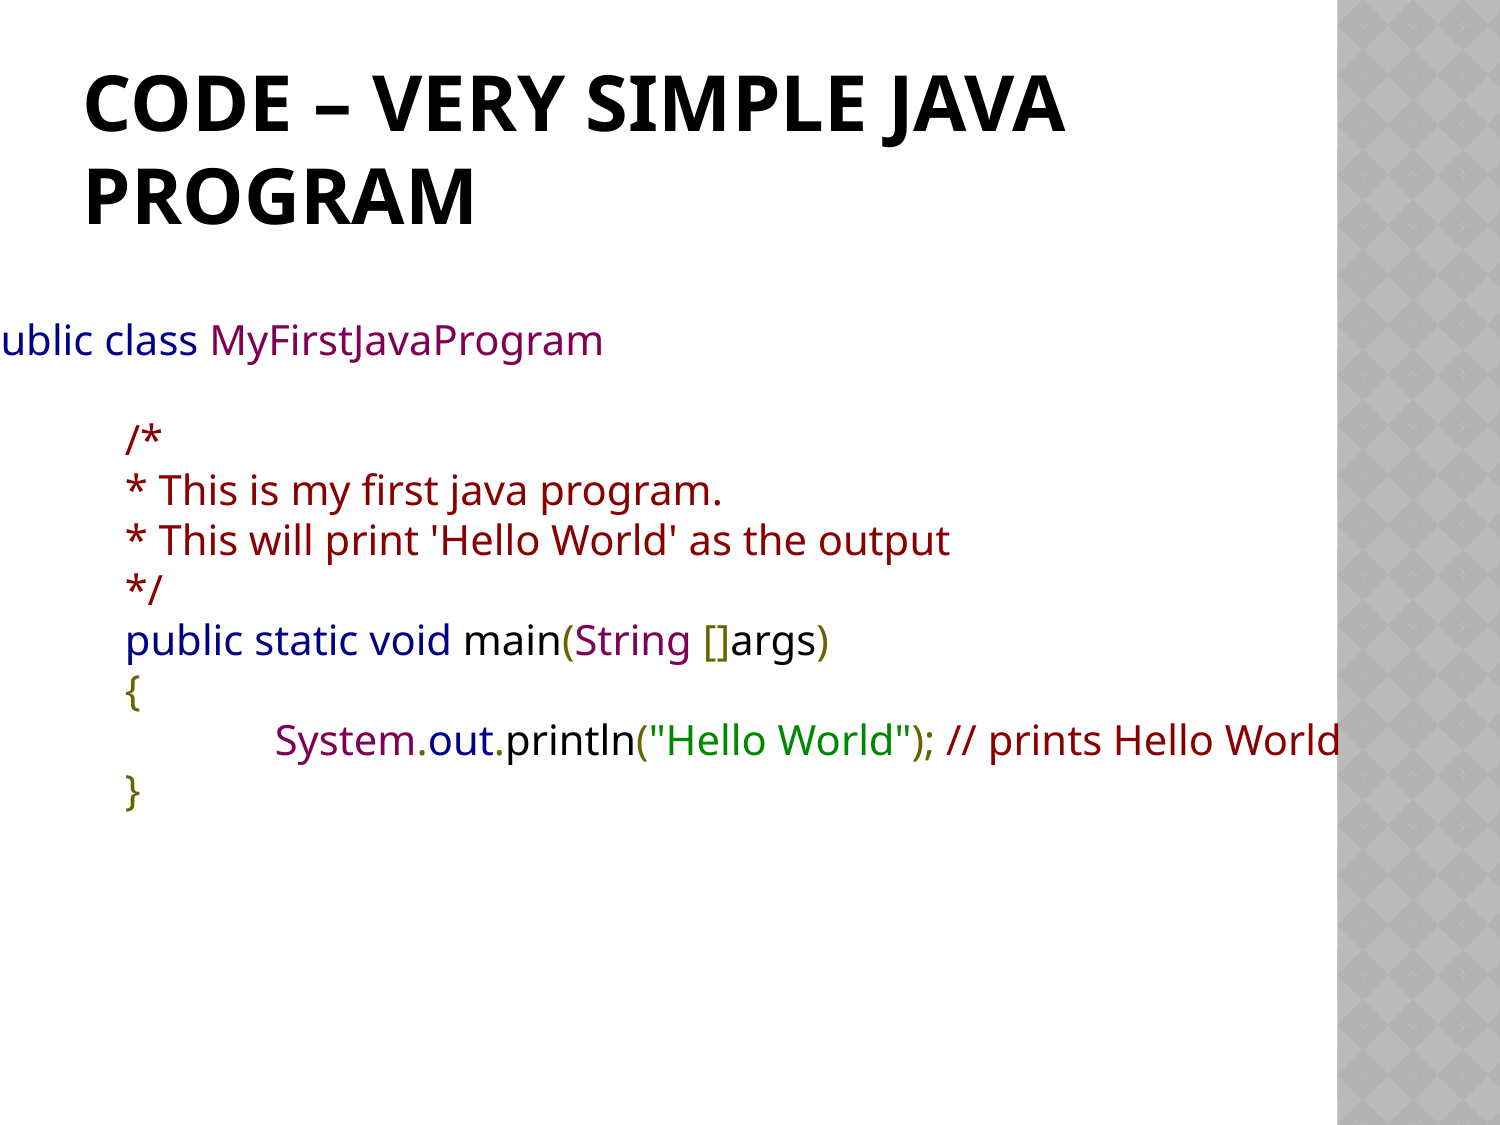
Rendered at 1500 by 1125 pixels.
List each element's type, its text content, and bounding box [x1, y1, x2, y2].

title Code – Very simple java program [75, 52, 1263, 240]
text_box public class MyFirstJavaProgram { /* * This is my first java program. * This will print 'Hello World' as the output */ public static void main(String []args) { System.out.println("Hello World"); // prints Hello World } } [0, 313, 1343, 879]
